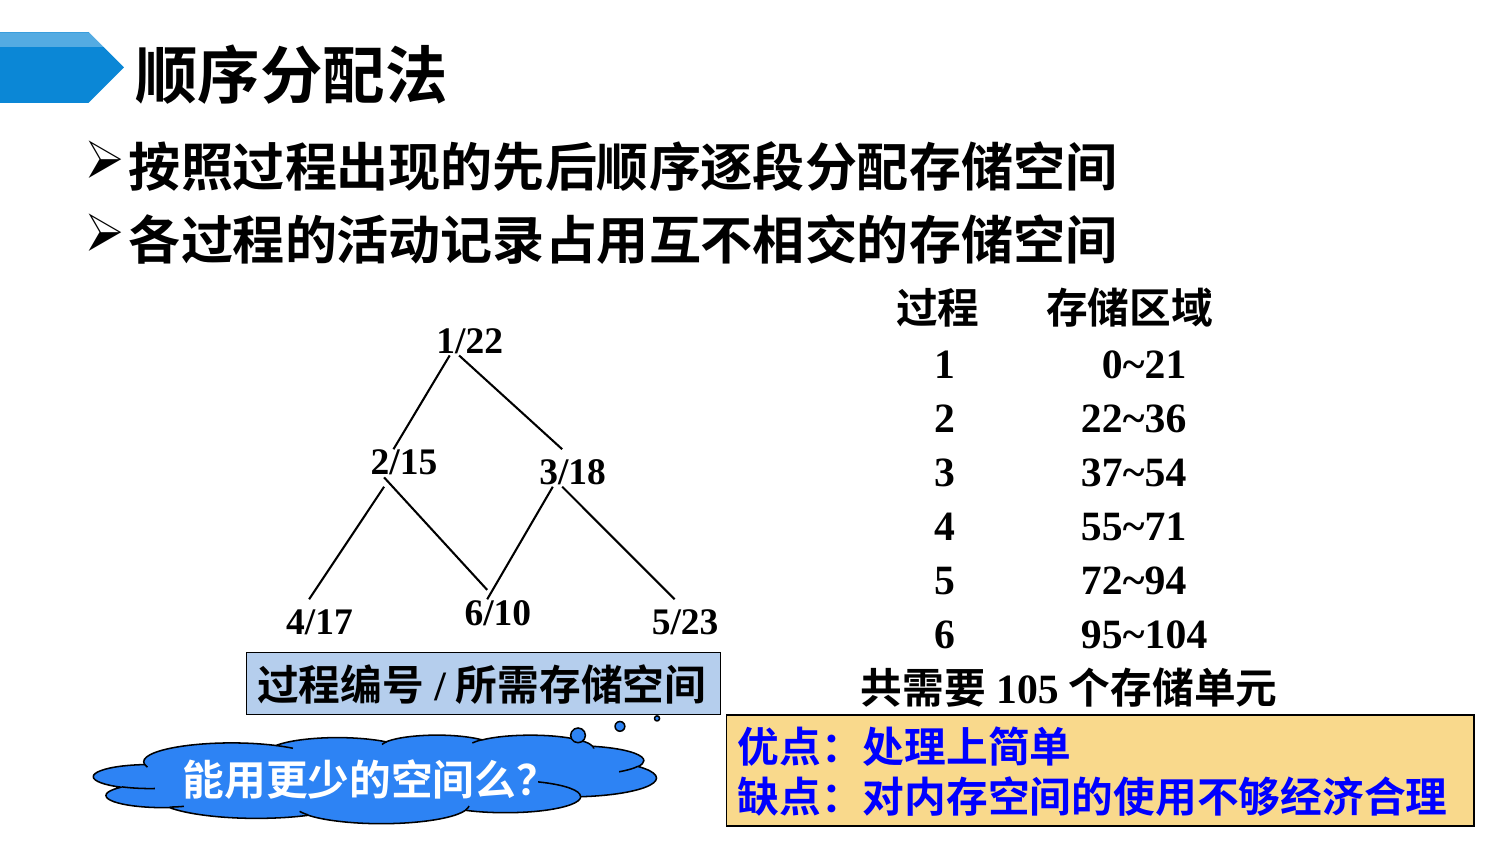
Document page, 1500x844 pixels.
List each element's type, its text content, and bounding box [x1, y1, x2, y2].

text_box 优点：处理上简单 缺点：对内存空间的使用不够经济合理 [726, 714, 1474, 827]
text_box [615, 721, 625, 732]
text_box 过程 存储区域 1 0~21 2 22~36 3 37~54 4 55~71 5 72~94 6 95~104 共需要105个存储单元 [849, 272, 1301, 714]
text_box 能用更少的空间么？ [93, 727, 657, 824]
text_box 过程编号/所需存储空间 [246, 652, 721, 715]
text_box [271, 308, 741, 651]
title 顺序分配法 [123, 43, 1425, 103]
list 按照过程出现的先后顺序逐段分配存储空间 各过程的活动记录占用互不相交的存储空间 [23, 128, 1217, 235]
